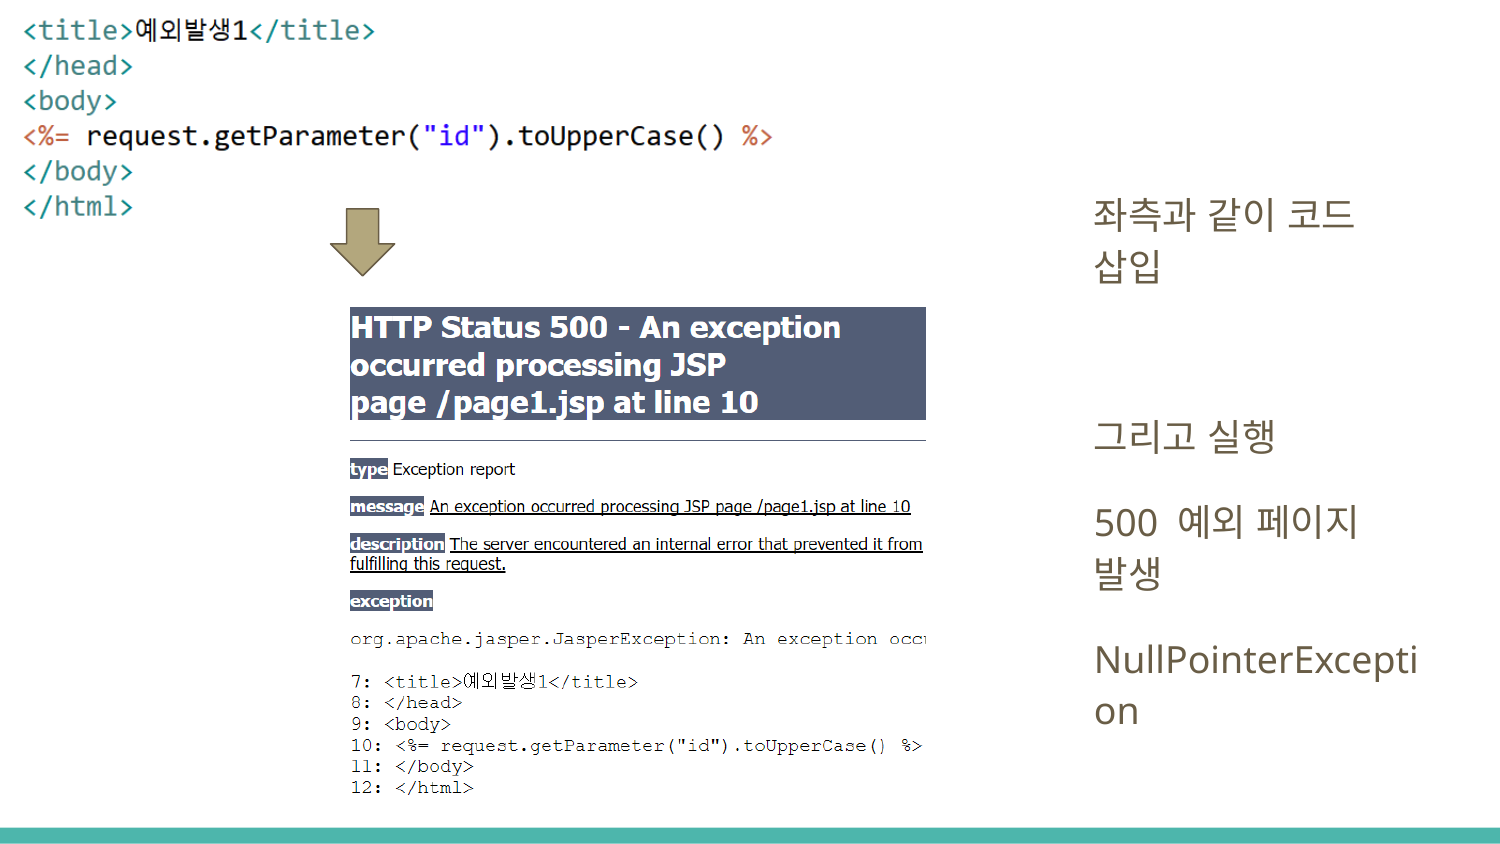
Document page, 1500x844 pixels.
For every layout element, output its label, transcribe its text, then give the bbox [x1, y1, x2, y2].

picture [345, 307, 927, 820]
list 좌측과 같이 코드 삽입 그리고 실행 500 예외 페이지 발생 NullPointerException [1078, 170, 1449, 712]
picture [21, 11, 790, 238]
text_box [331, 245, 394, 276]
